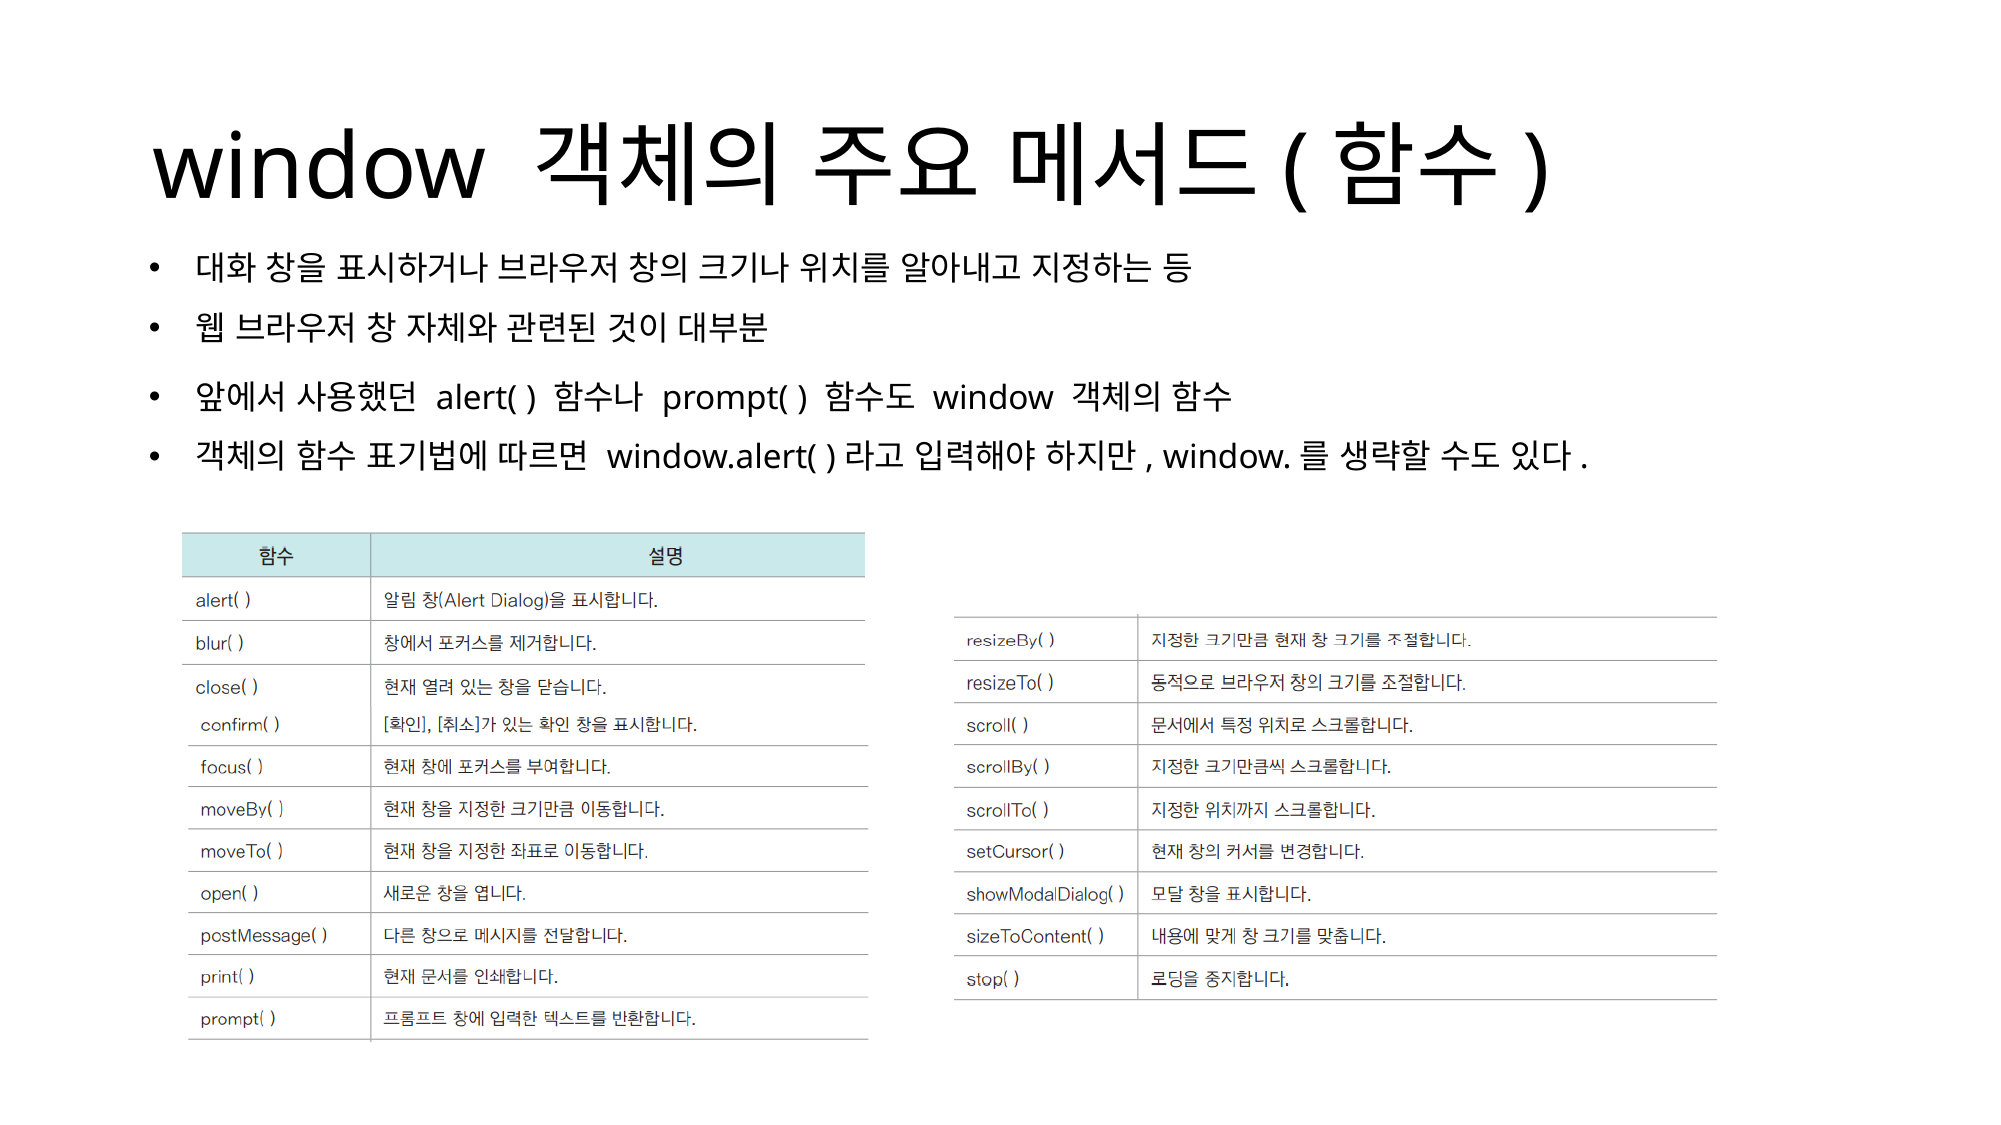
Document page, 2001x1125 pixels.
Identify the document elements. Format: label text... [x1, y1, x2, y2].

title window 객체의 주요 메서드(함수) [137, 59, 1863, 278]
text_box 앞에서 사용했던 alert( ) 함수나 prompt( ) 함수도 window 객체의 함수 객체의 함수 표기법에 따르면 window.alert( )라고 입력해야 하지만, window.를 생략할 수도 있다. [134, 348, 1802, 483]
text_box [176, 525, 869, 1042]
text_box 대화 창을 표시하거나 브라우저 창의 크기나 위치를 알아내고 지정하는 등 웹 브라우저 창 자체와 관련된 것이 대부분 [134, 219, 1663, 348]
picture [954, 614, 1719, 1004]
